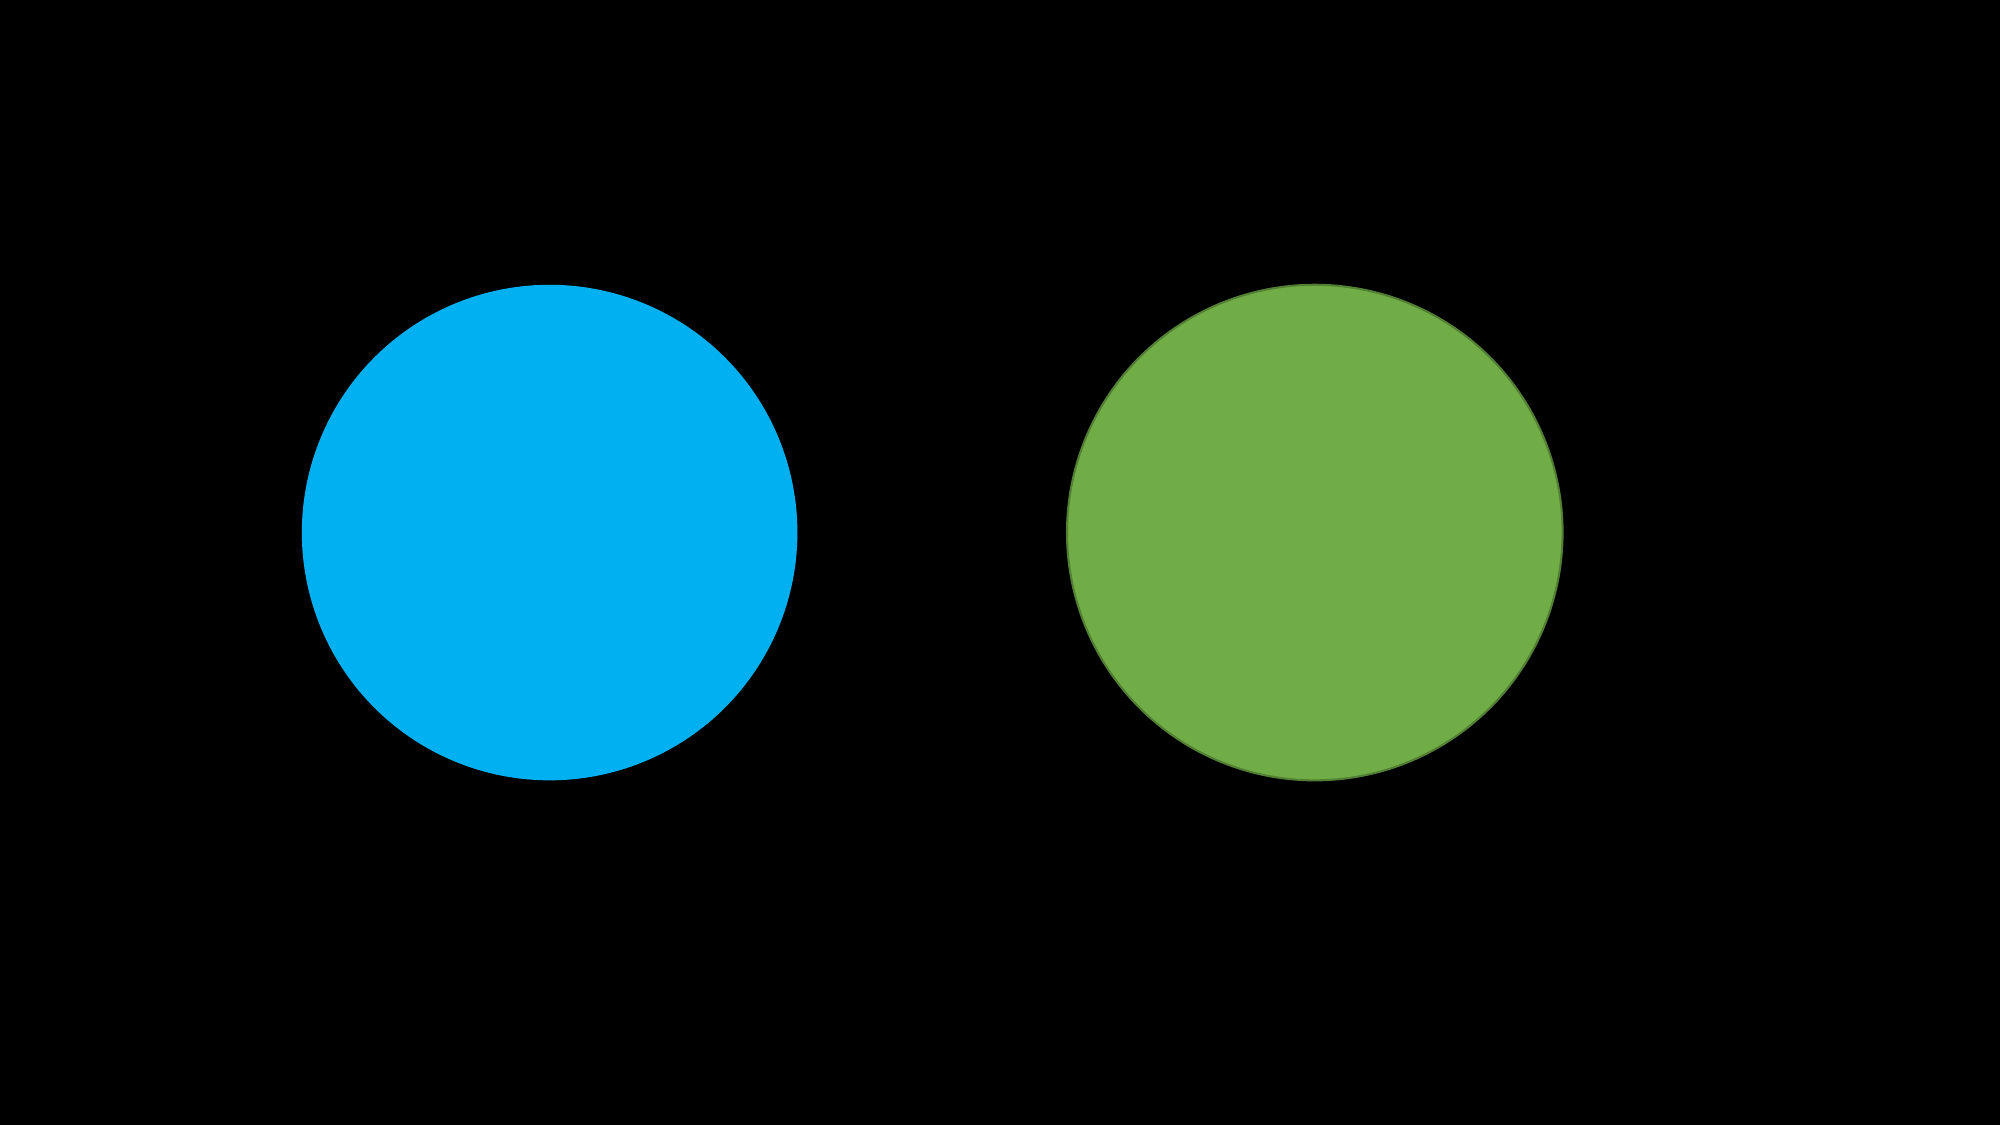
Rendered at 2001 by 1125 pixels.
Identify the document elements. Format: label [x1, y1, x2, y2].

text_box [300, 283, 799, 782]
text_box [1065, 283, 1564, 782]
